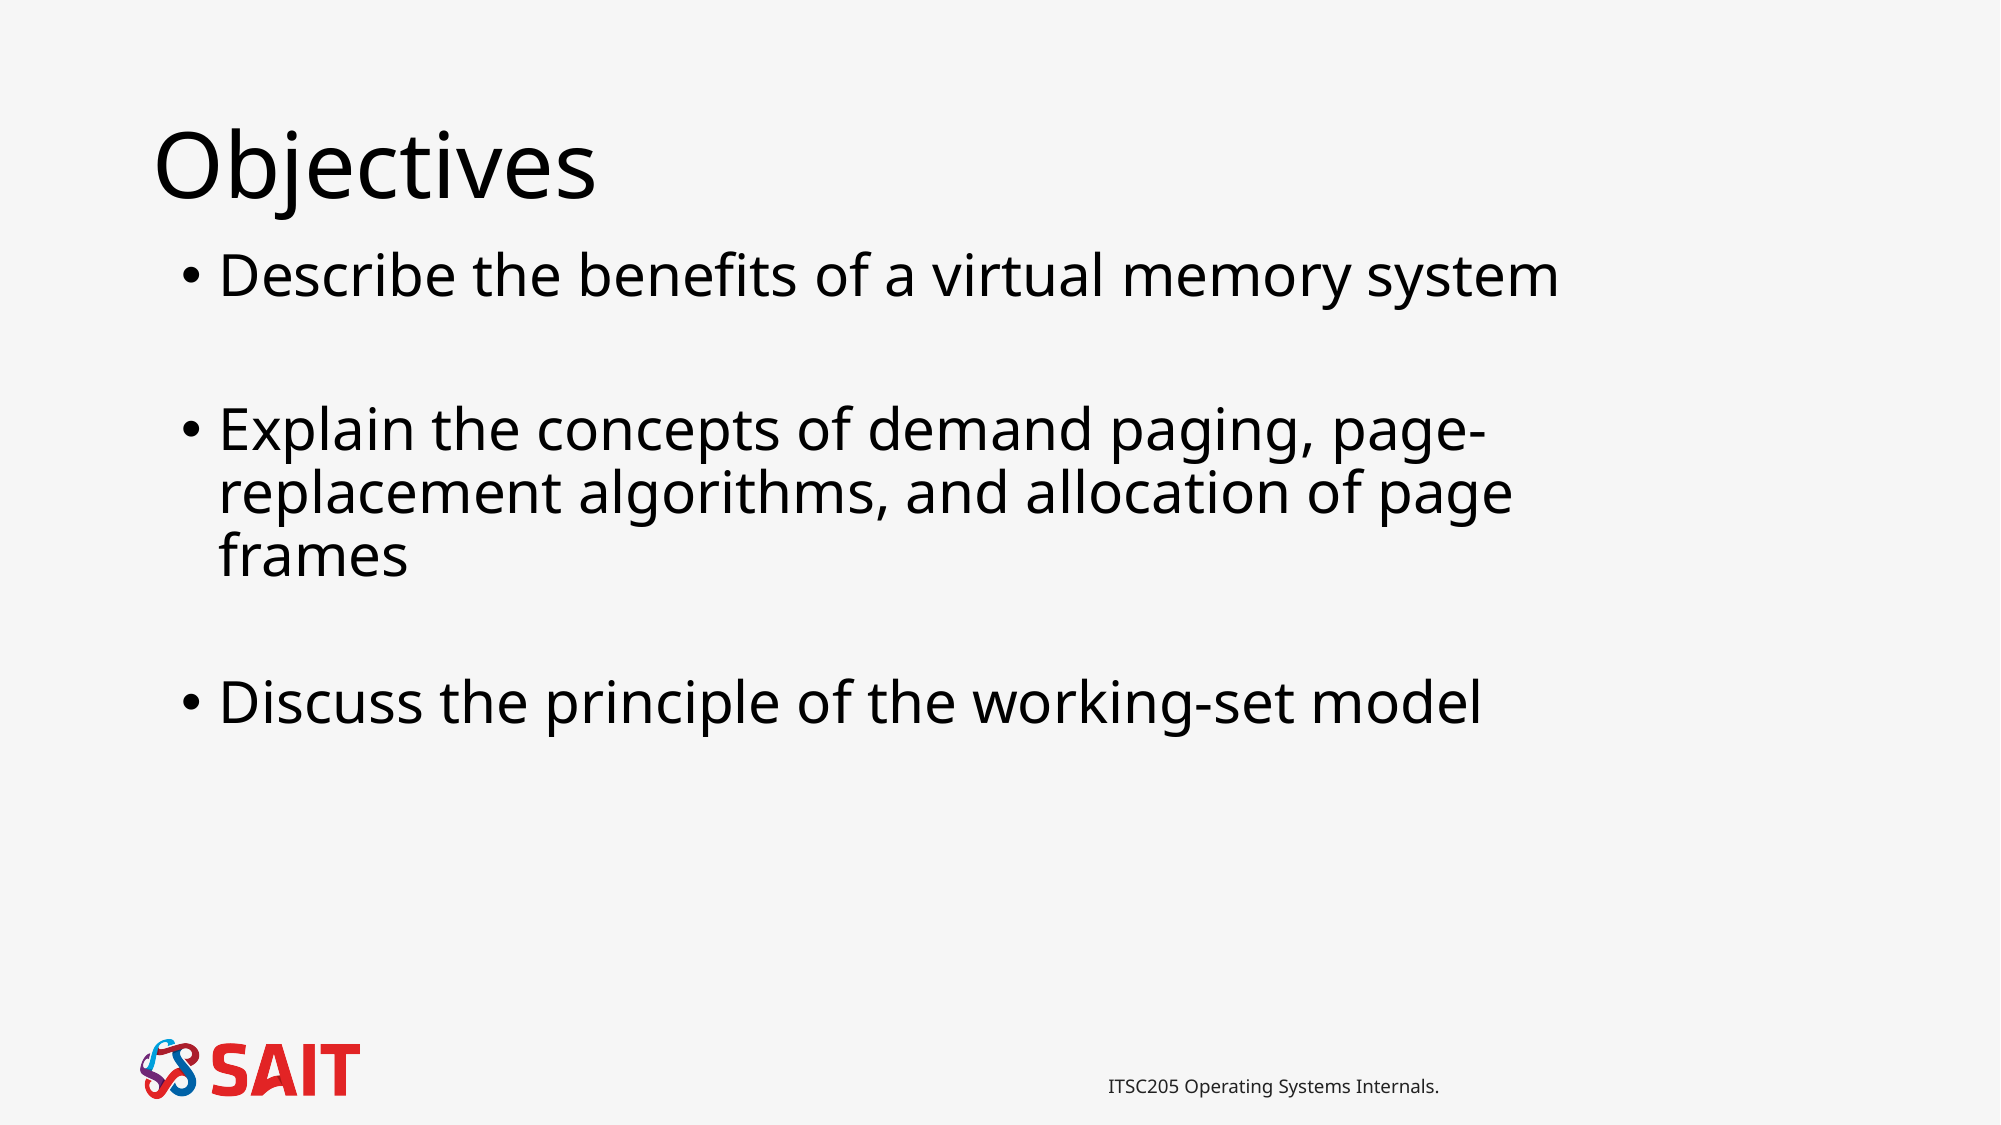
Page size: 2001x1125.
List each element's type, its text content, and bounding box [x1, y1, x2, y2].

picture [114, 1013, 386, 1125]
title Objectives [137, 59, 1863, 278]
list Describe the benefits of a virtual memory system Explain the concepts of demand paging, page-replacement algorithms, and allocation of page frames Discuss the principle of the working-set model [166, 238, 1579, 983]
footer ITSC205 Operating Systems Internals. [858, 1048, 1690, 1109]
